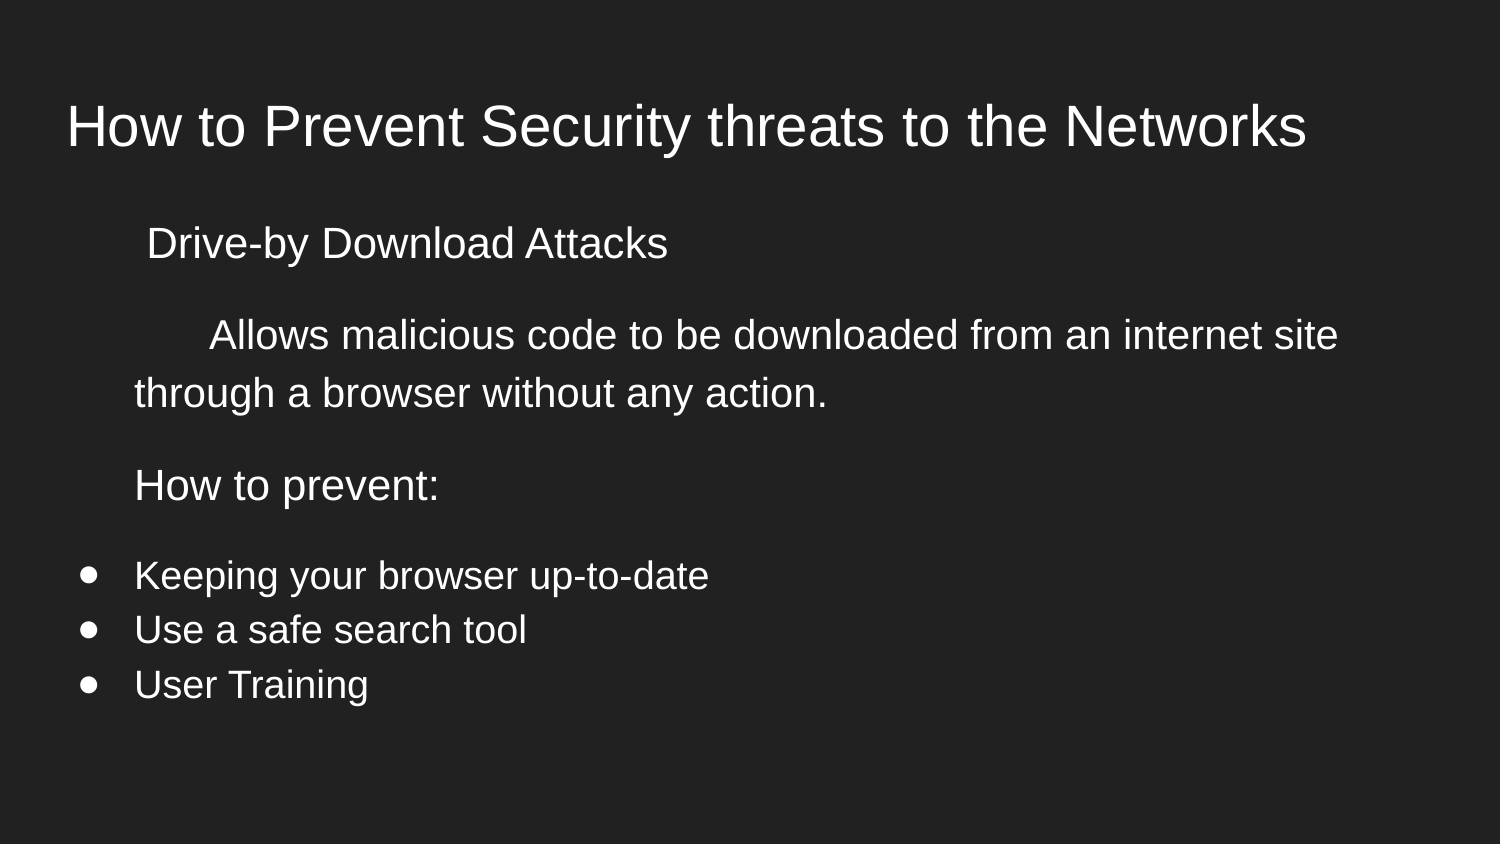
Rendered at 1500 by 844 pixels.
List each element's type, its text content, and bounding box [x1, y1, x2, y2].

title How to Prevent Security threats to the Networks [51, 72, 1449, 167]
list Drive-by Download Attacks Allows malicious code to be downloaded from an internet site through a browser without any action. How to prevent: Keeping your browser up-to-date Use a safe search tool User Training [44, 191, 1442, 437]
